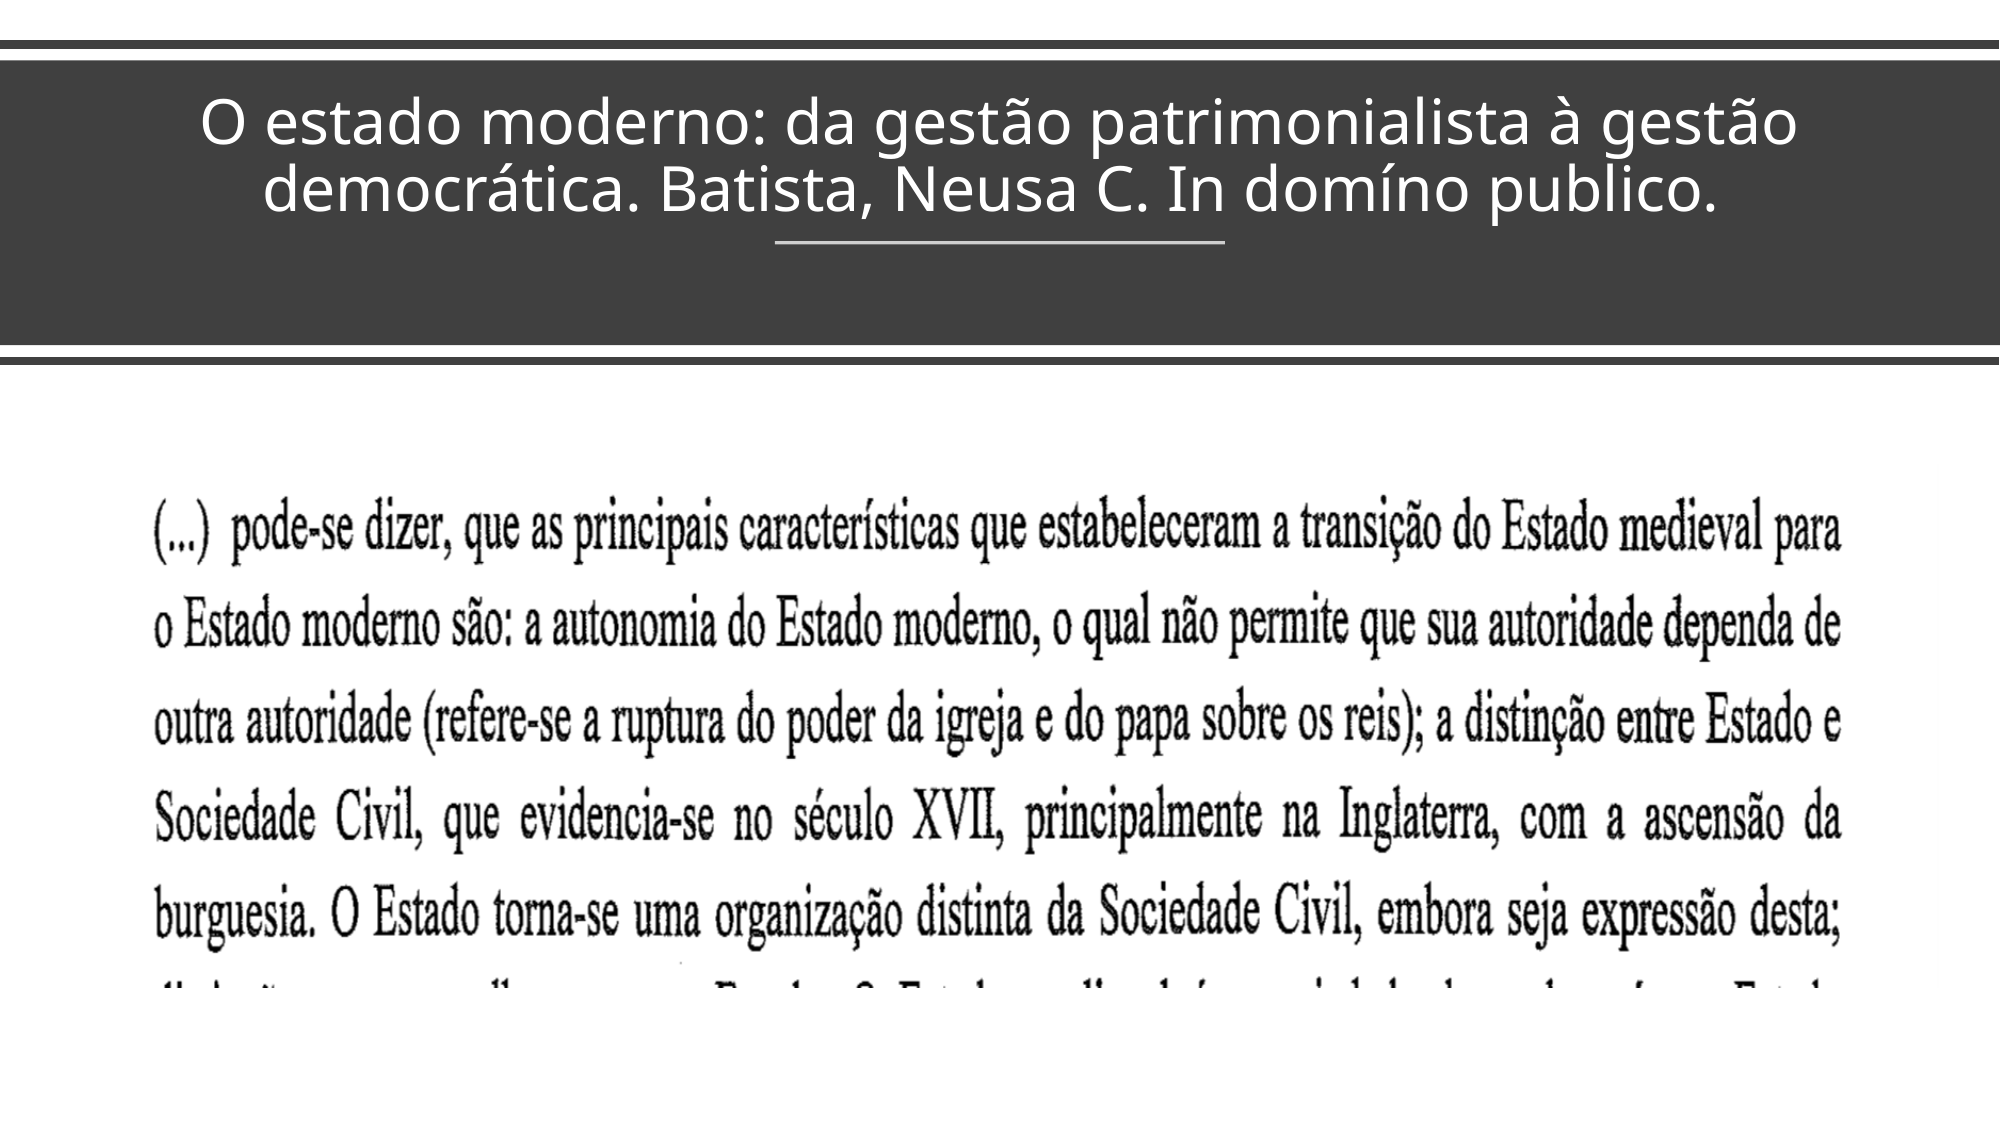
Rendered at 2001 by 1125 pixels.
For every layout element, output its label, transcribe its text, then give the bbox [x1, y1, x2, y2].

title O estado moderno: da gestão patrimonialista à gestão democrática. Batista, Neusa C. In domíno publico. [86, 80, 1914, 233]
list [52, 464, 1939, 988]
text_box [0, 59, 2000, 346]
